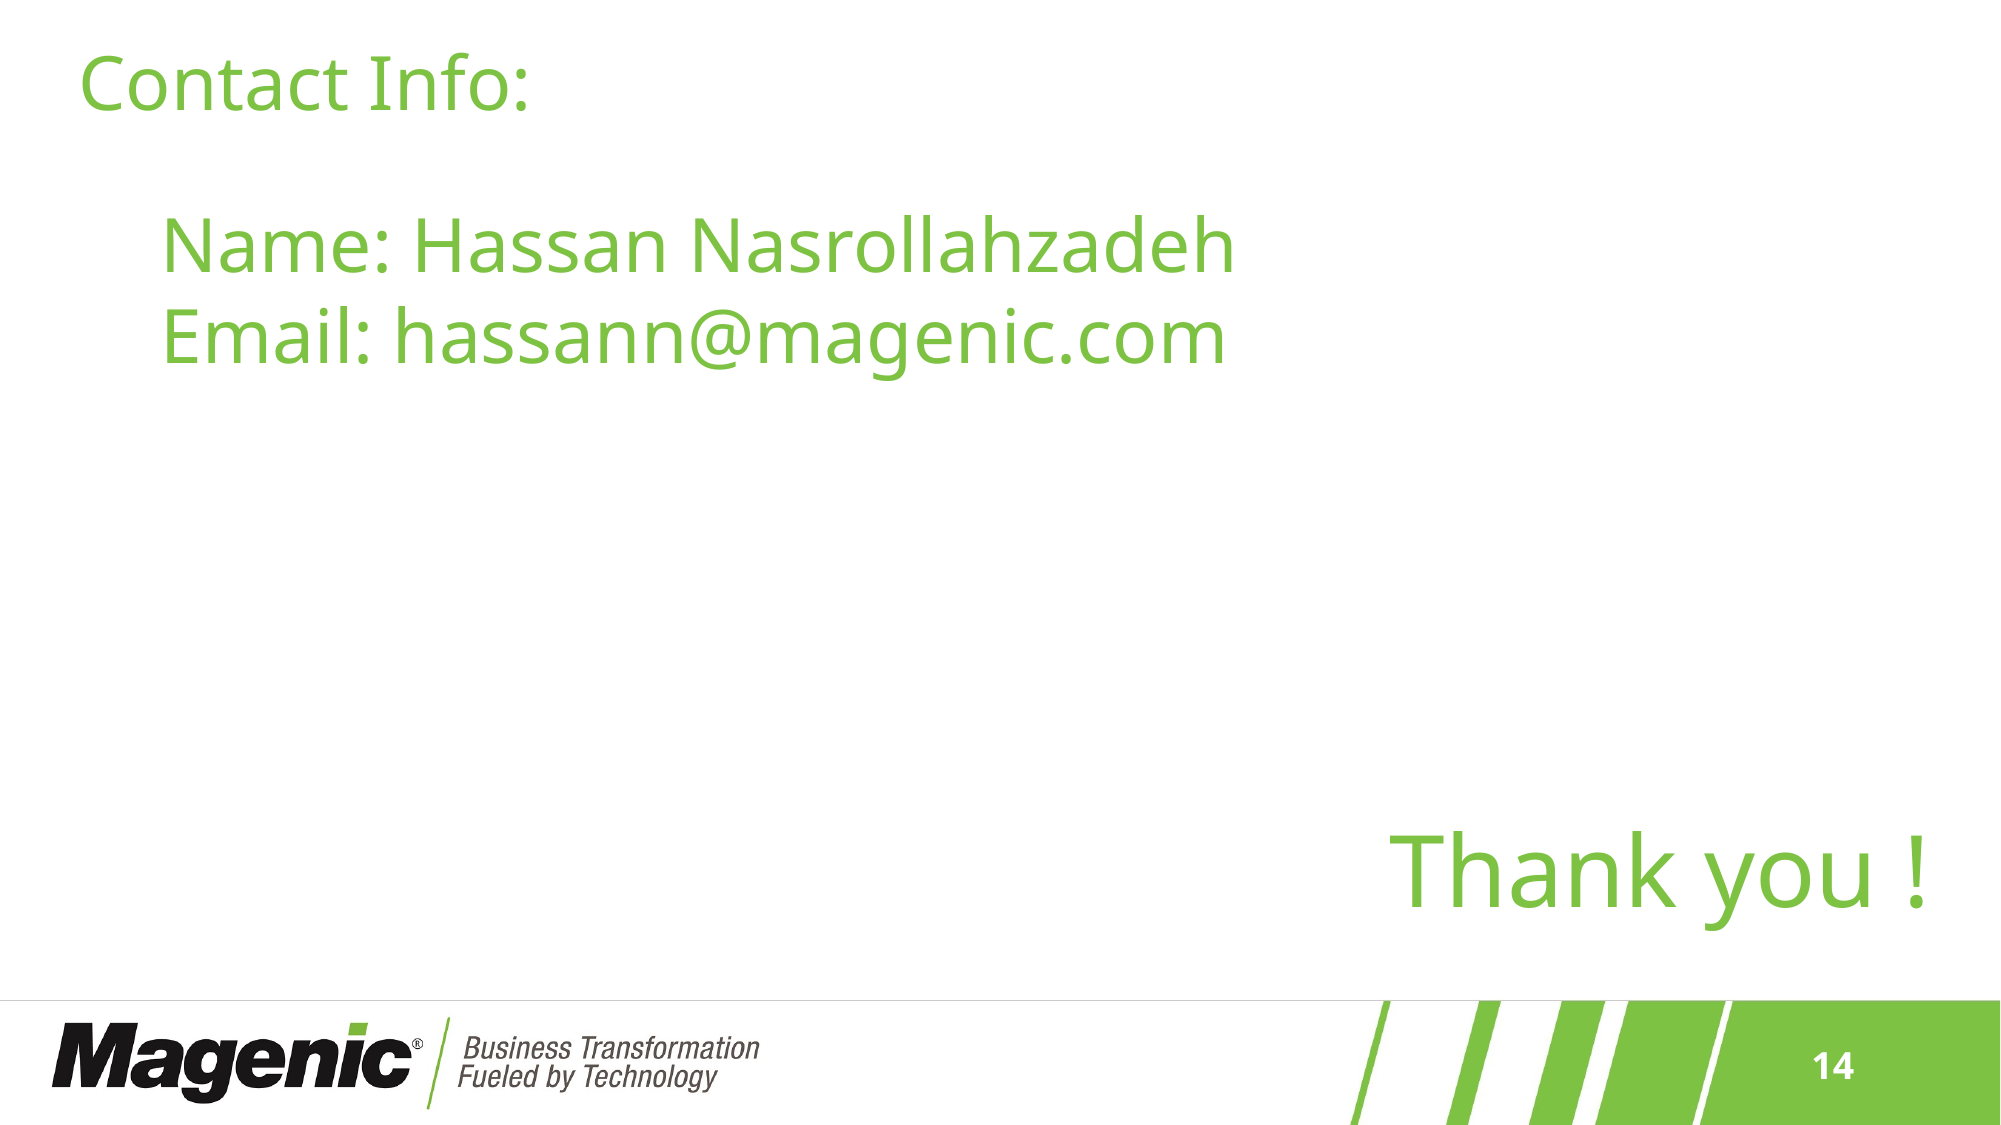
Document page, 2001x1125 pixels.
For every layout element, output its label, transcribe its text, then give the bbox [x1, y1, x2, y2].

picture [0, 0, 2001, 1125]
list Name: Hassan Nasrollahzadeh Email: hassann@magenic.com Thank you ! [70, 149, 1946, 997]
title Contact Info: [63, 41, 1938, 131]
